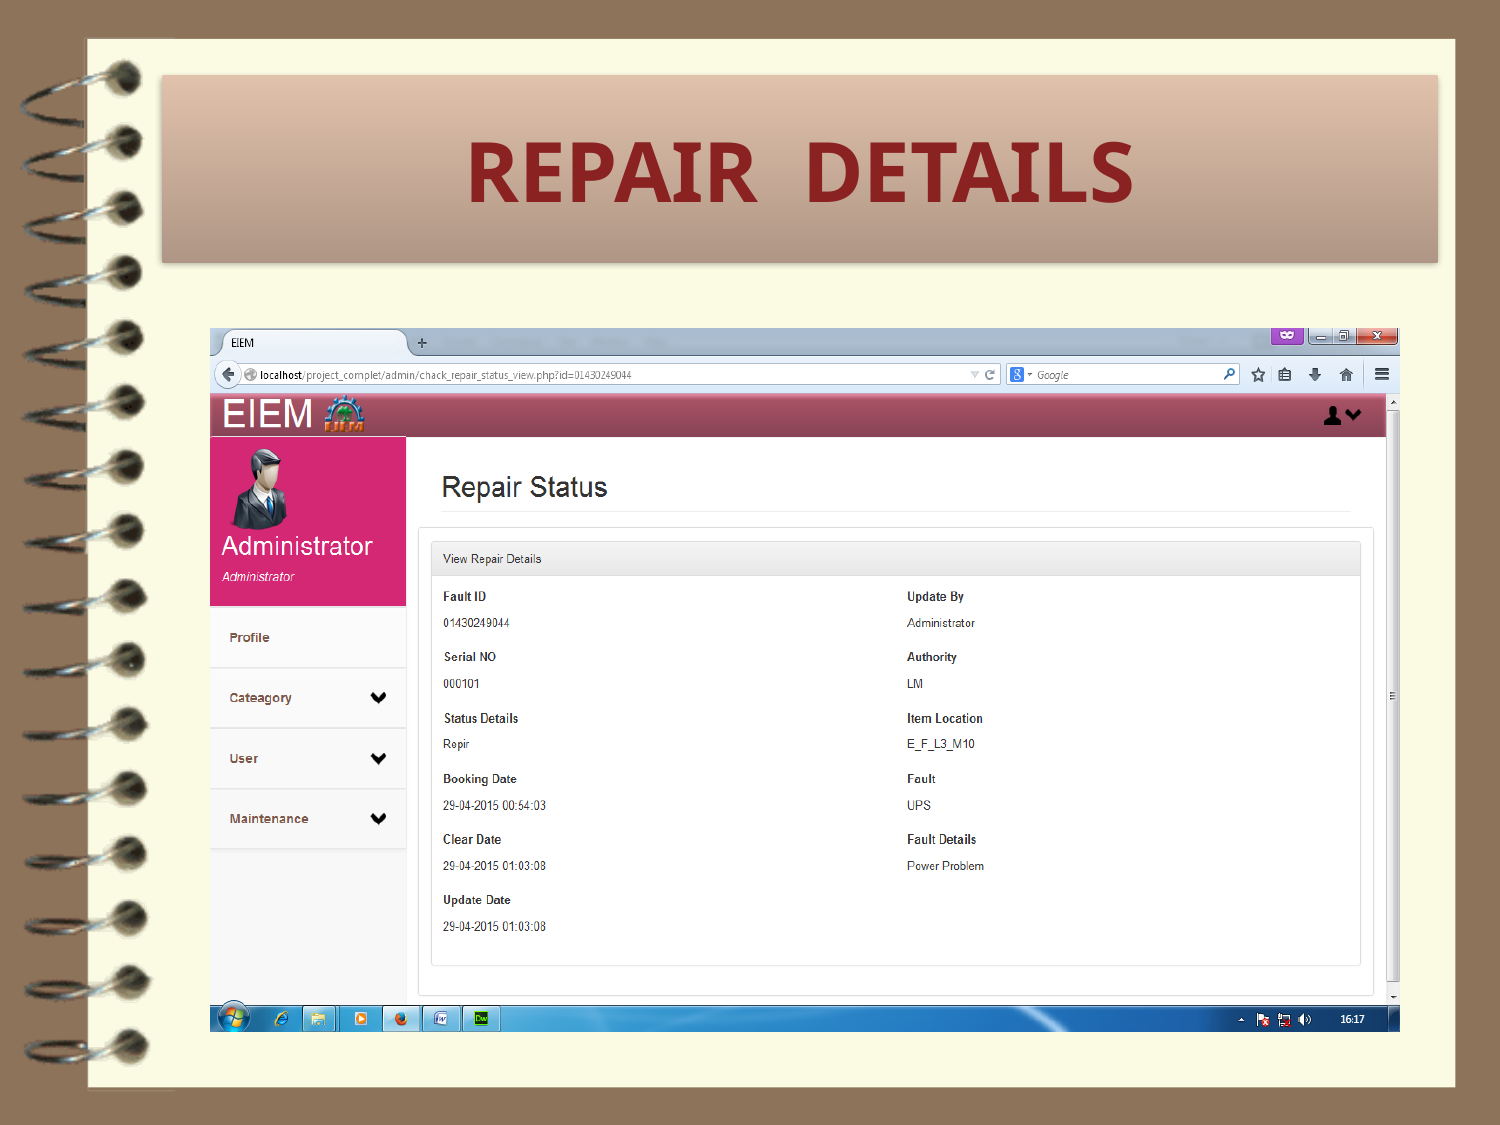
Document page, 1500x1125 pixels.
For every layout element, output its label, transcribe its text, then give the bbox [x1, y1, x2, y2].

picture [210, 327, 1401, 1032]
picture [0, 0, 175, 1125]
title REPAIR DETAILS [162, 74, 1438, 263]
